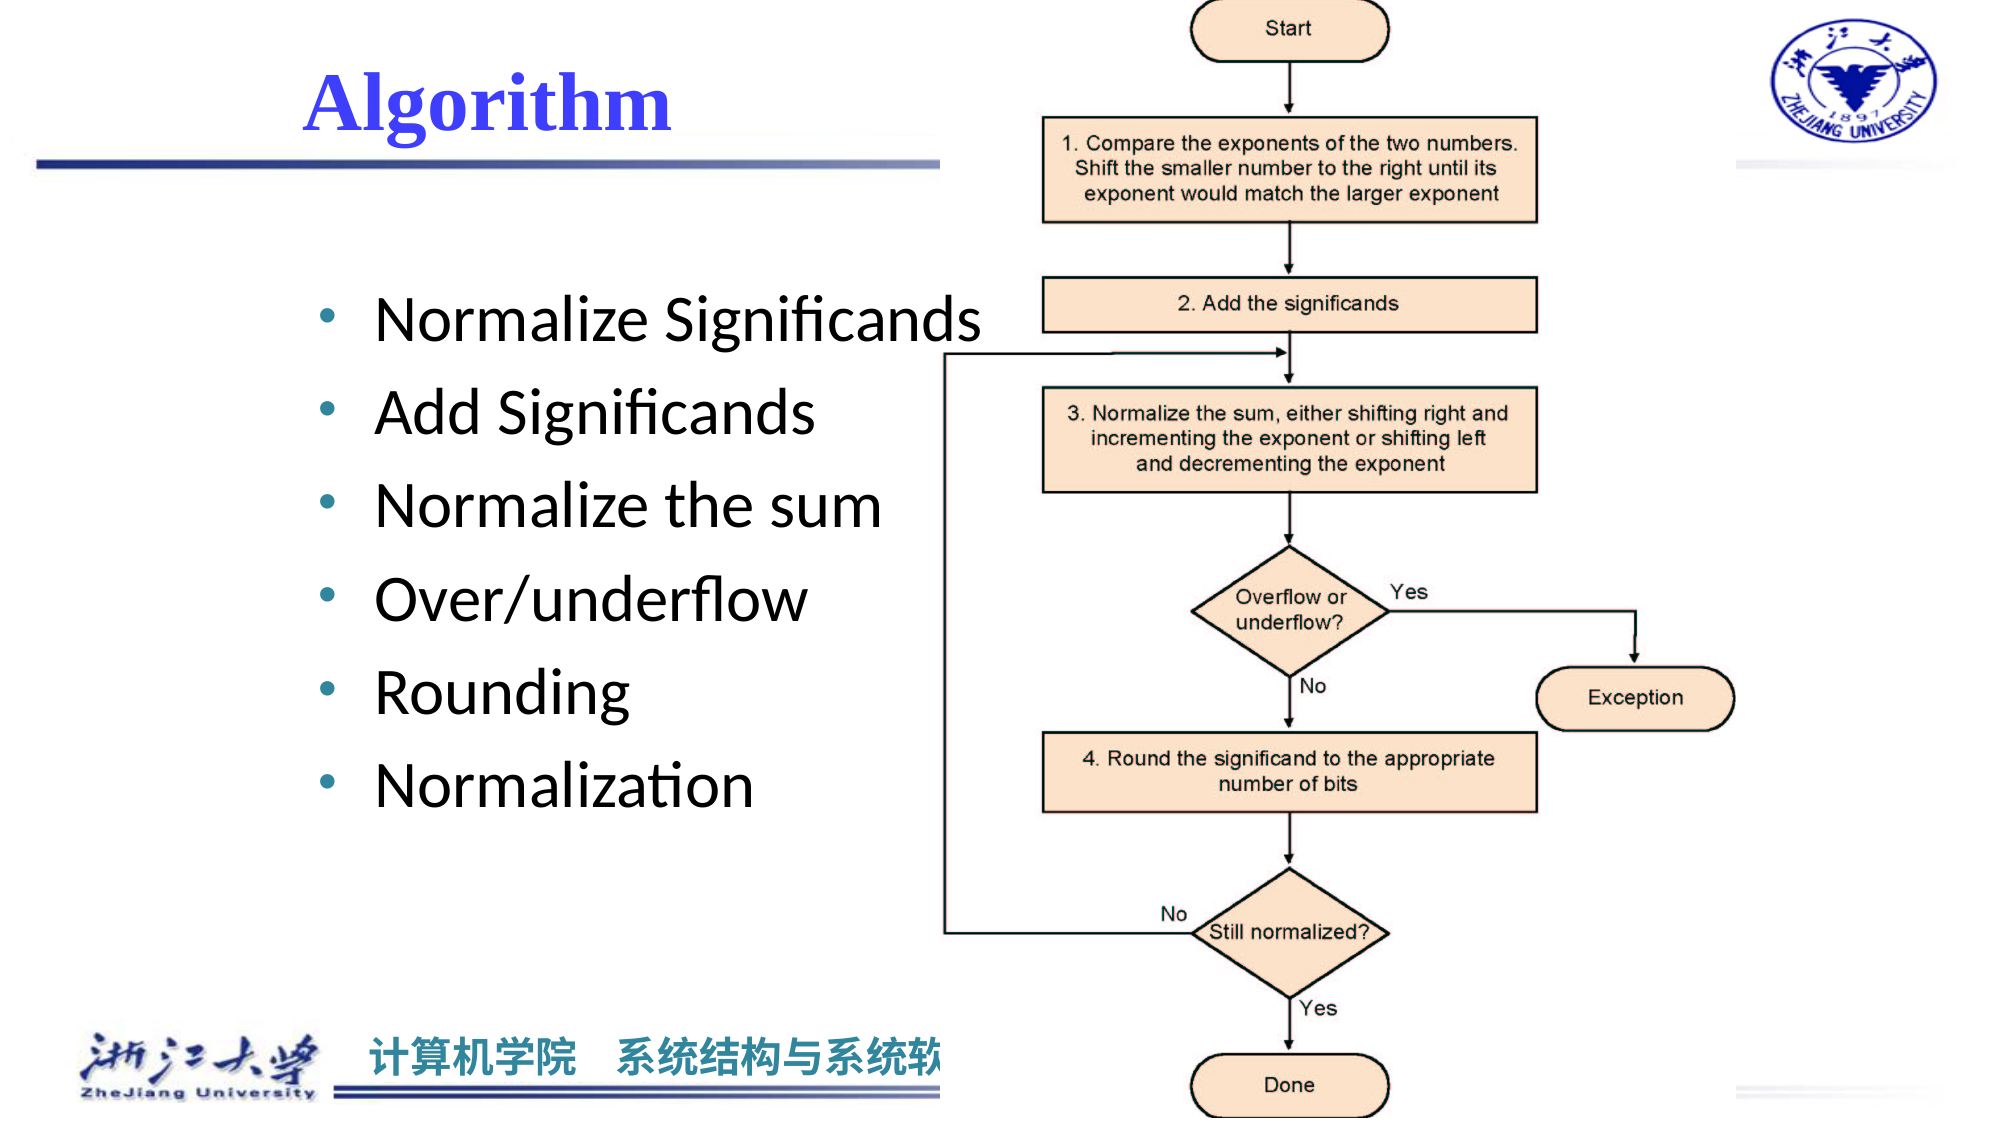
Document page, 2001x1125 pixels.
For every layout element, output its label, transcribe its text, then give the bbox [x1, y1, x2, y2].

title Algorithm [287, 19, 935, 176]
list Normalize Significands Add Significands Normalize the sum Over/underflow Rounding Normalization [303, 267, 935, 956]
picture [9, 0, 1991, 1125]
